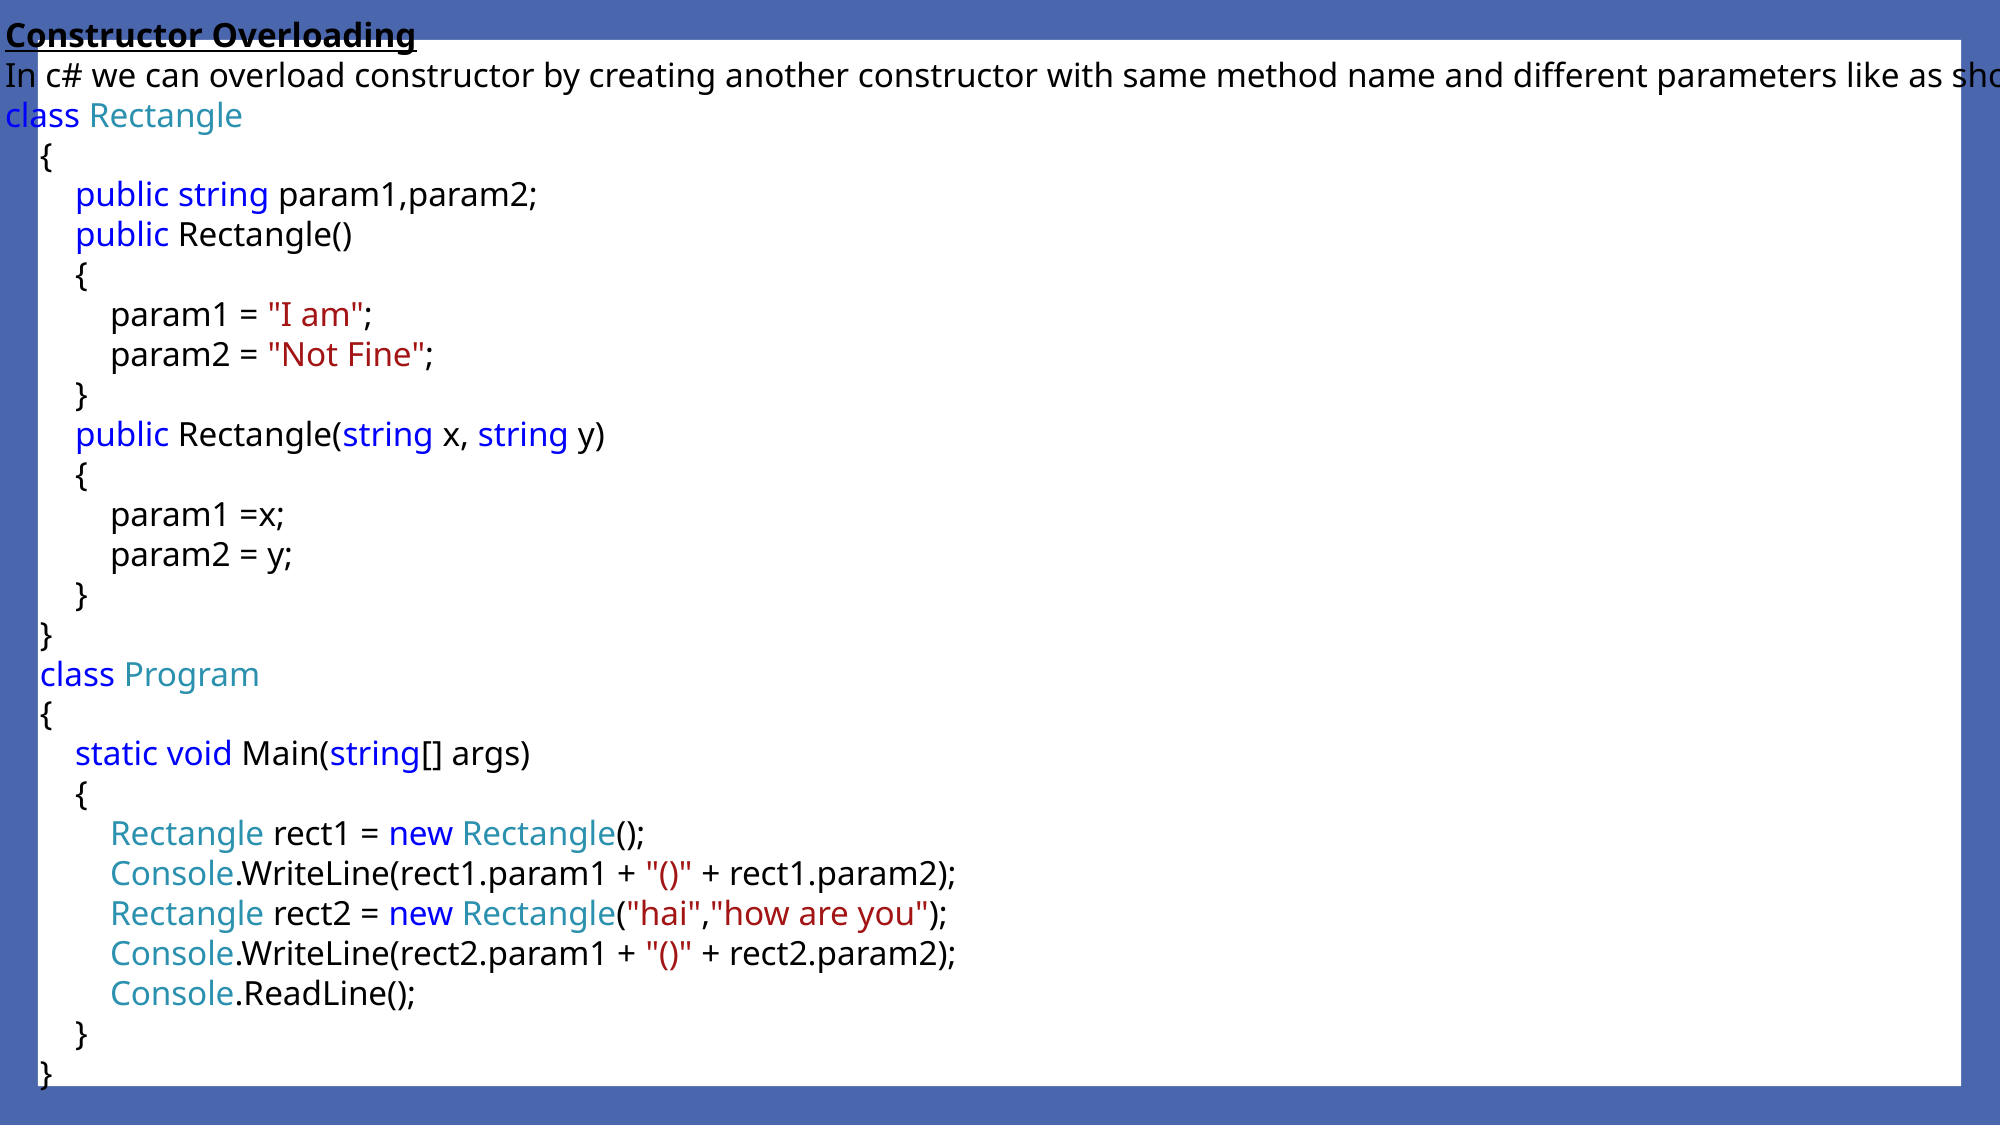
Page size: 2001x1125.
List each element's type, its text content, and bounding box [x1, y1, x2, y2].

text_box Constructor Overloading In c# we can overload constructor by creating another constructor with same method name and different parameters like as shown below class Rectangle { public string param1,param2; public Rectangle() { param1 = "I am"; param2 = "Not Fine"; } public Rectangle(string x, string y) { param1 =x; param2 = y; } } class Program { static void Main(string[] args) { Rectangle rect1 = new Rectangle(); Console.WriteLine(rect1.param1 + "()" + rect1.param2); Rectangle rect2 = new Rectangle("hai","how are you"); Console.WriteLine(rect2.param1 + "()" + rect2.param2); Console.ReadLine(); } } [0, 6, 2000, 1100]
